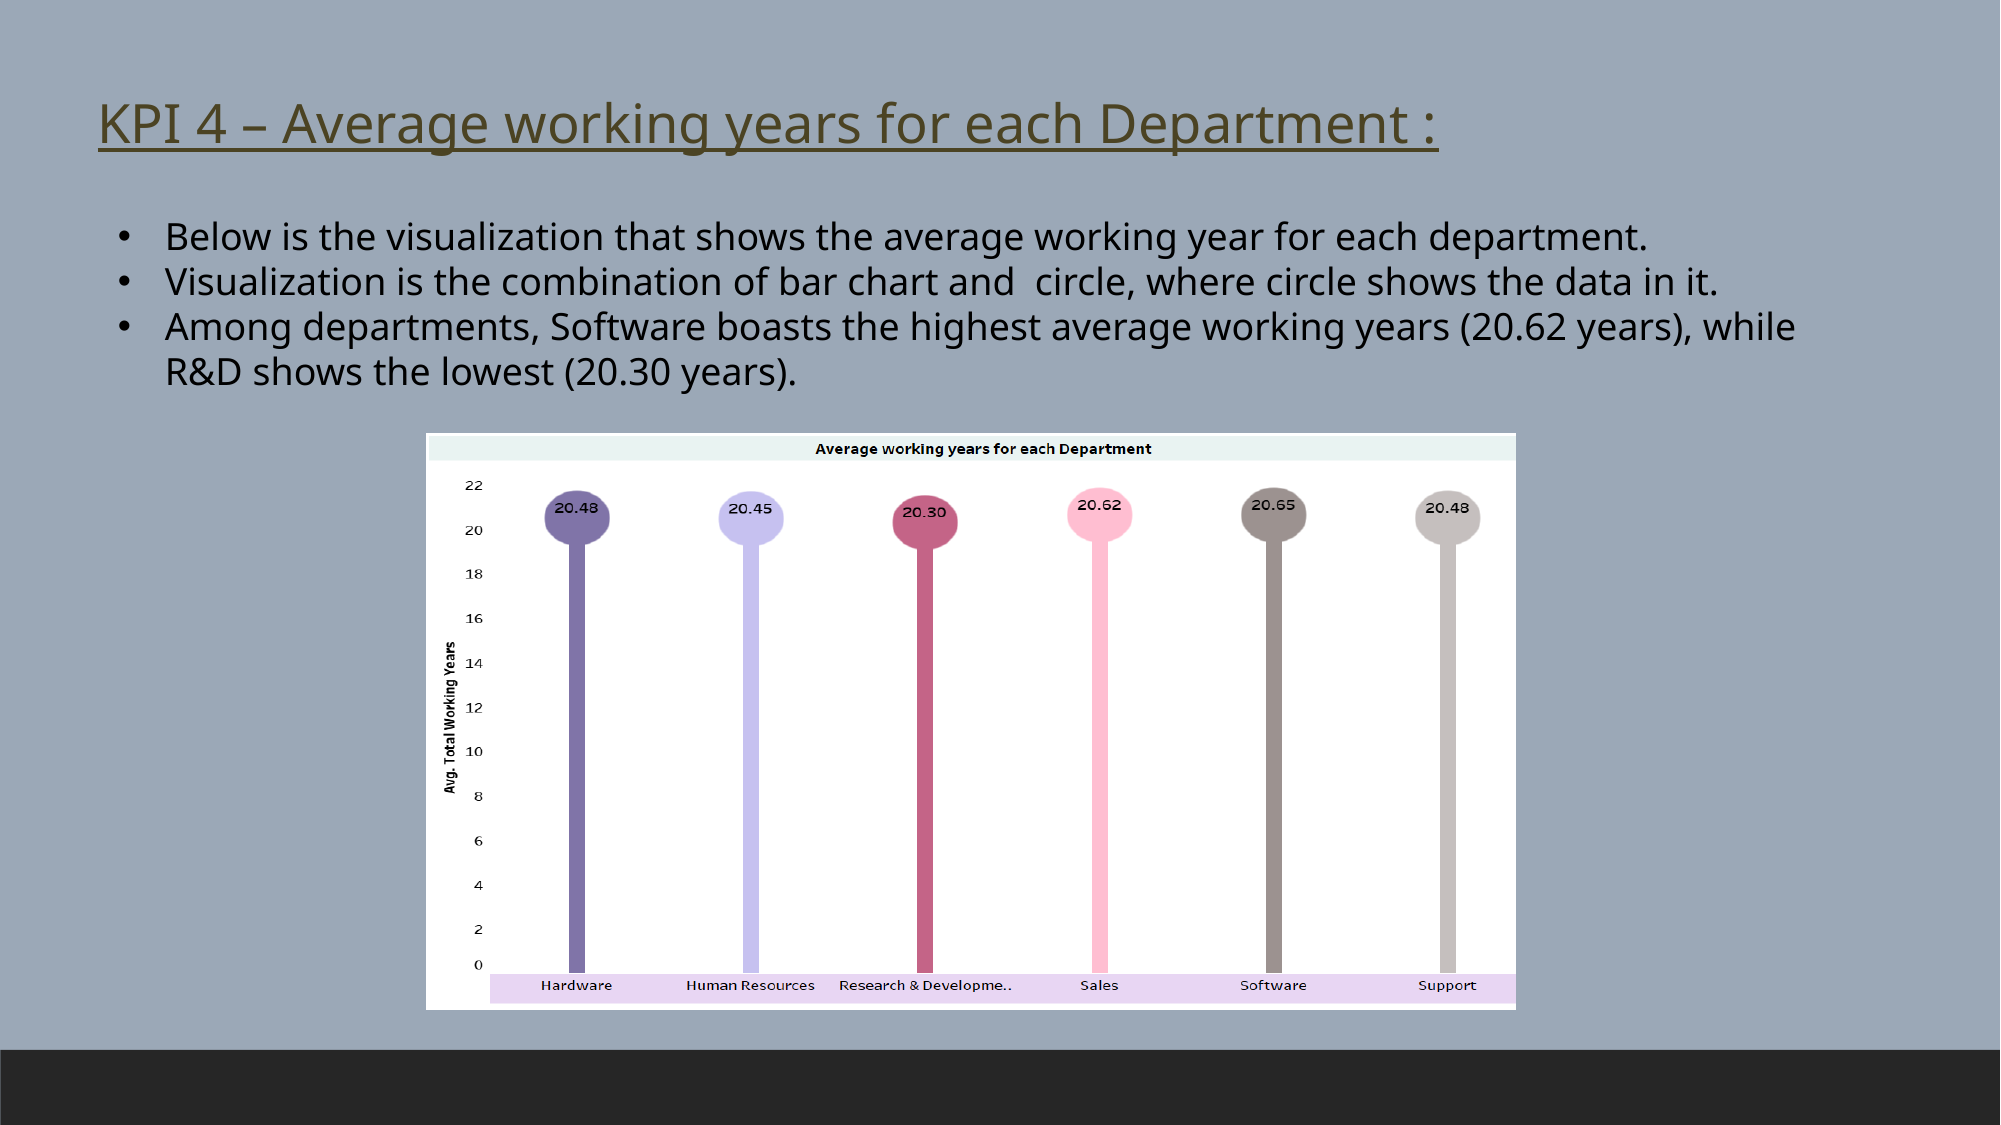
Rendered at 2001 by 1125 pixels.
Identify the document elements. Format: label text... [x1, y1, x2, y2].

text_box Below is the visualization that shows the average working year for each department. Visualization is the combination of bar chart and circle, where circle shows the data in it. Among departments, Software boasts the highest average working years (20.62 years), while R&D shows the lowest (20.30 years). [103, 205, 1897, 446]
picture [426, 433, 1516, 1011]
text_box KPI 4 – Average working years for each Department : [82, 49, 1526, 372]
